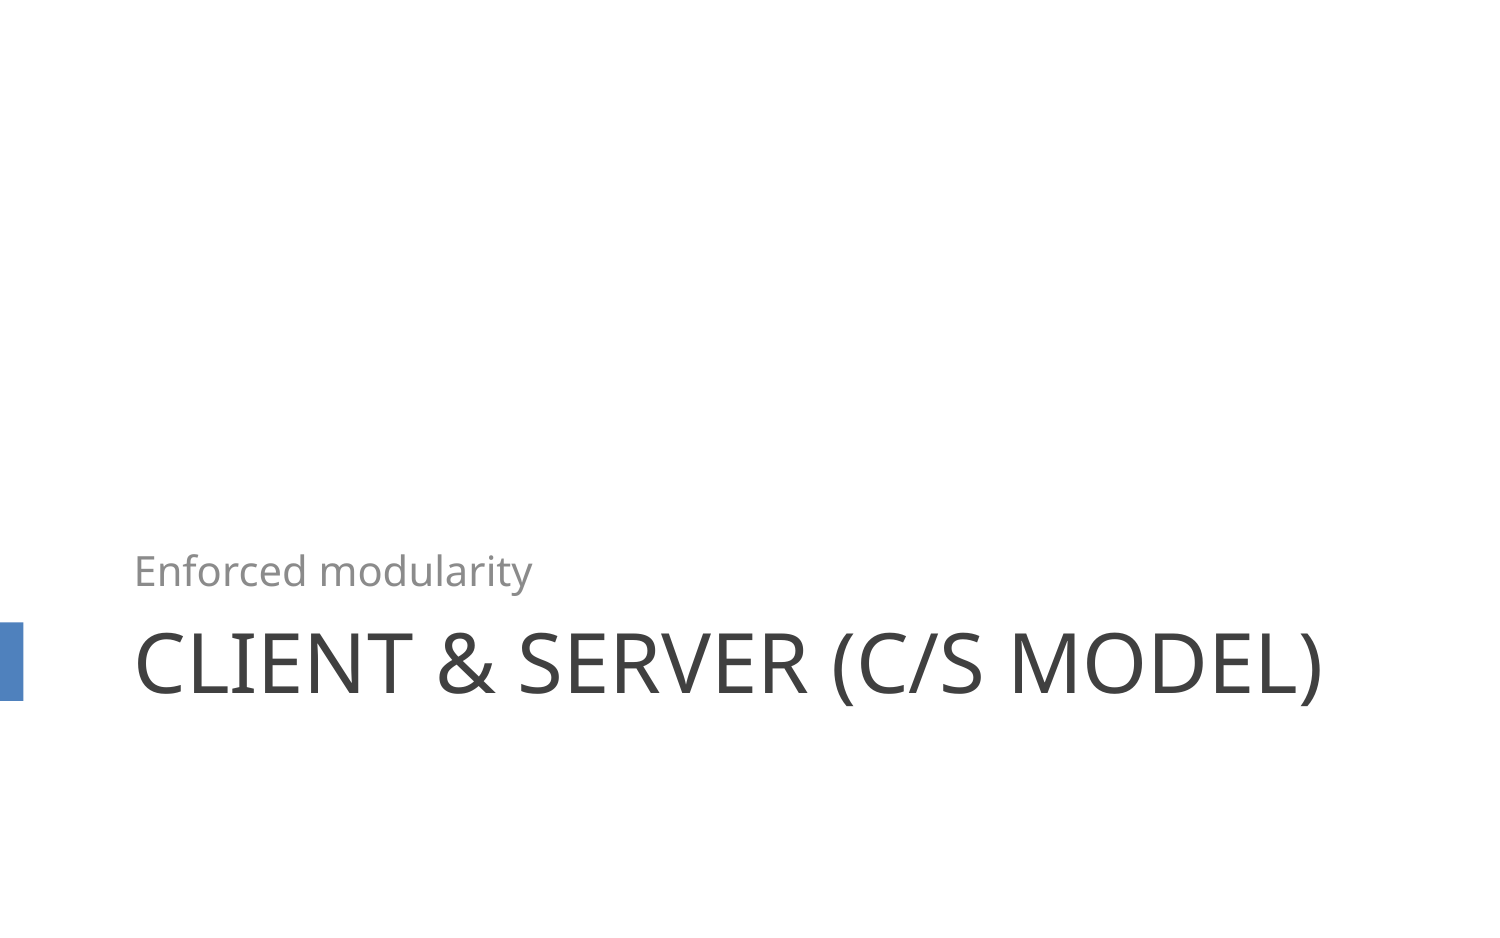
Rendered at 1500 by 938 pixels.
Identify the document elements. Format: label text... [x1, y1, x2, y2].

list Enforced modularity [118, 397, 1394, 603]
title Client & Server (C/S Model) [118, 603, 1394, 789]
